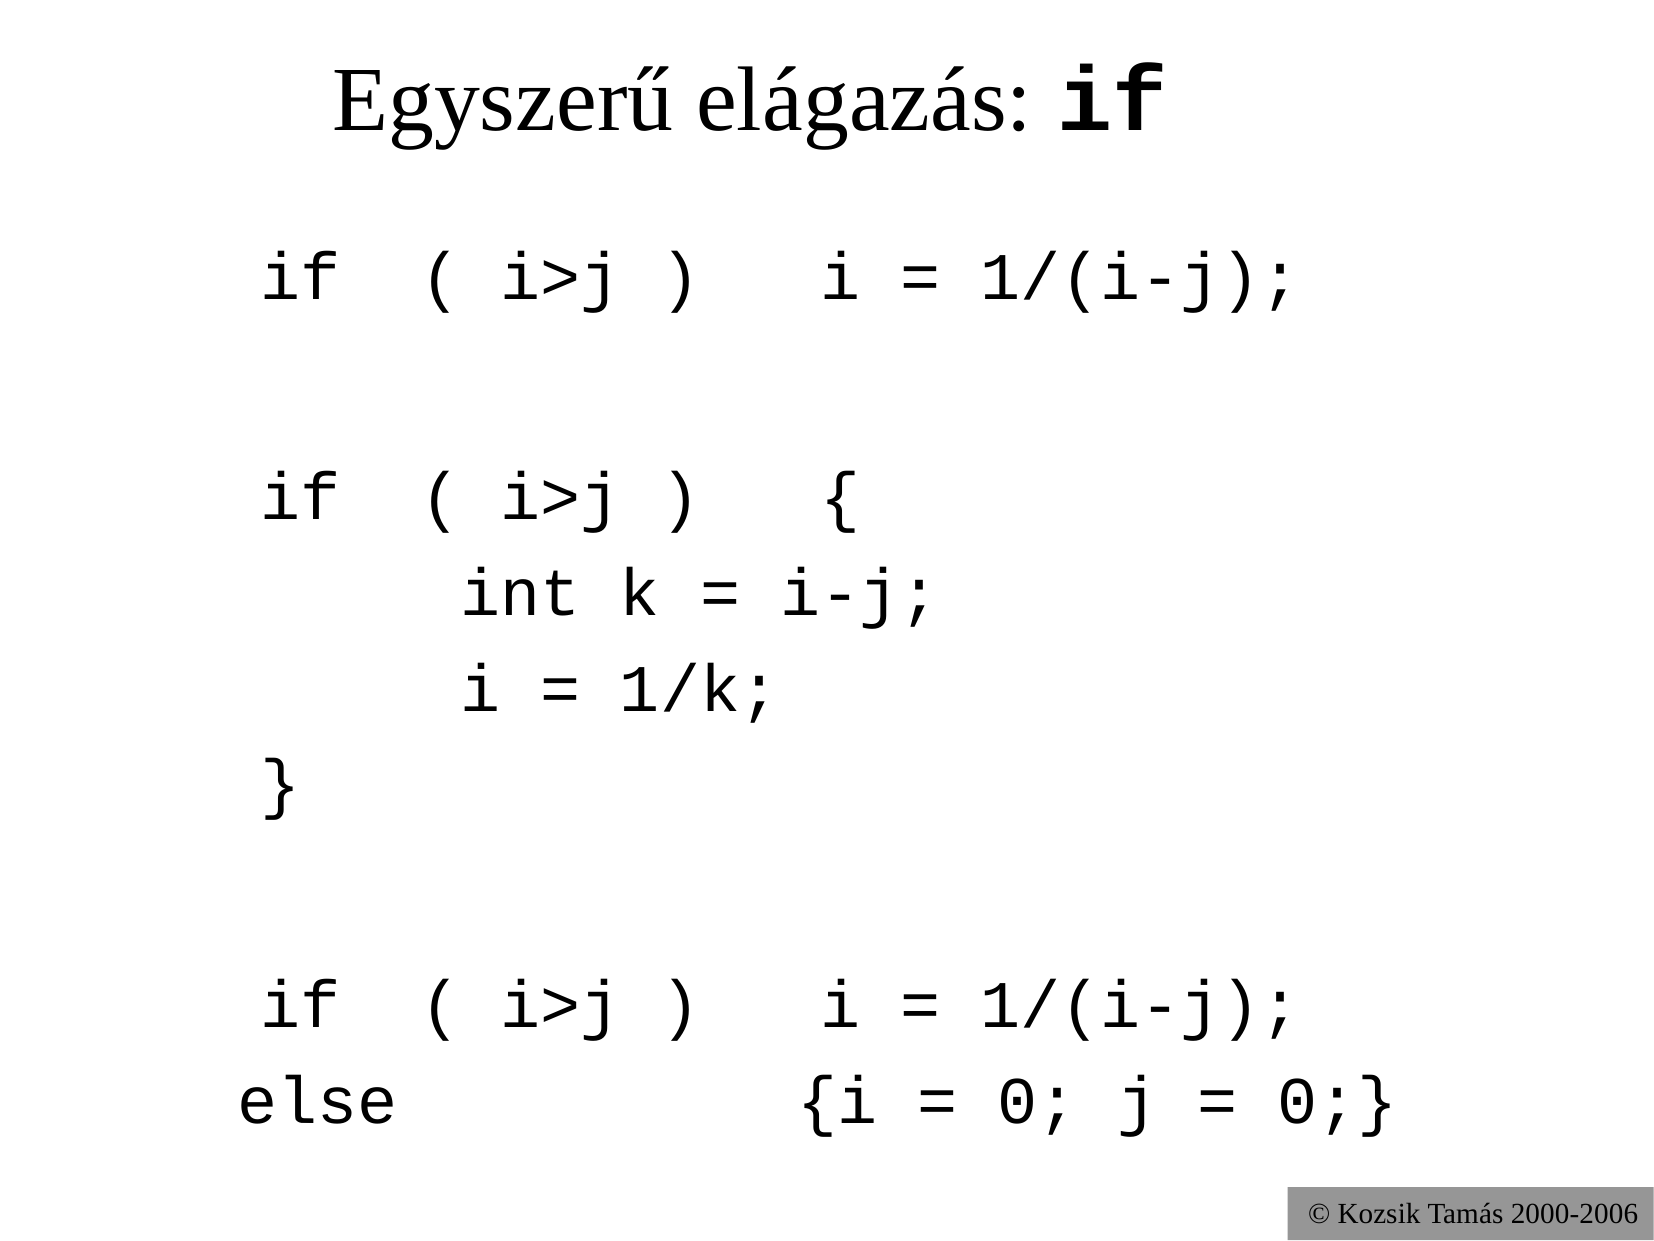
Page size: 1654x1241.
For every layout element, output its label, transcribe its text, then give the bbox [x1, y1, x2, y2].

footer © Kozsik Tamás 2000-2006 [1287, 1187, 1654, 1241]
text_box if ( i>j ) i = 1/(i-j); if ( i>j ) { int k = i-j; i = 1/k; } if ( i>j ) i = 1/(i-j); else {i = 0; j = 0;} [187, 224, 1588, 1145]
text_box Egyszerű elágazás: if [112, 31, 1388, 156]
